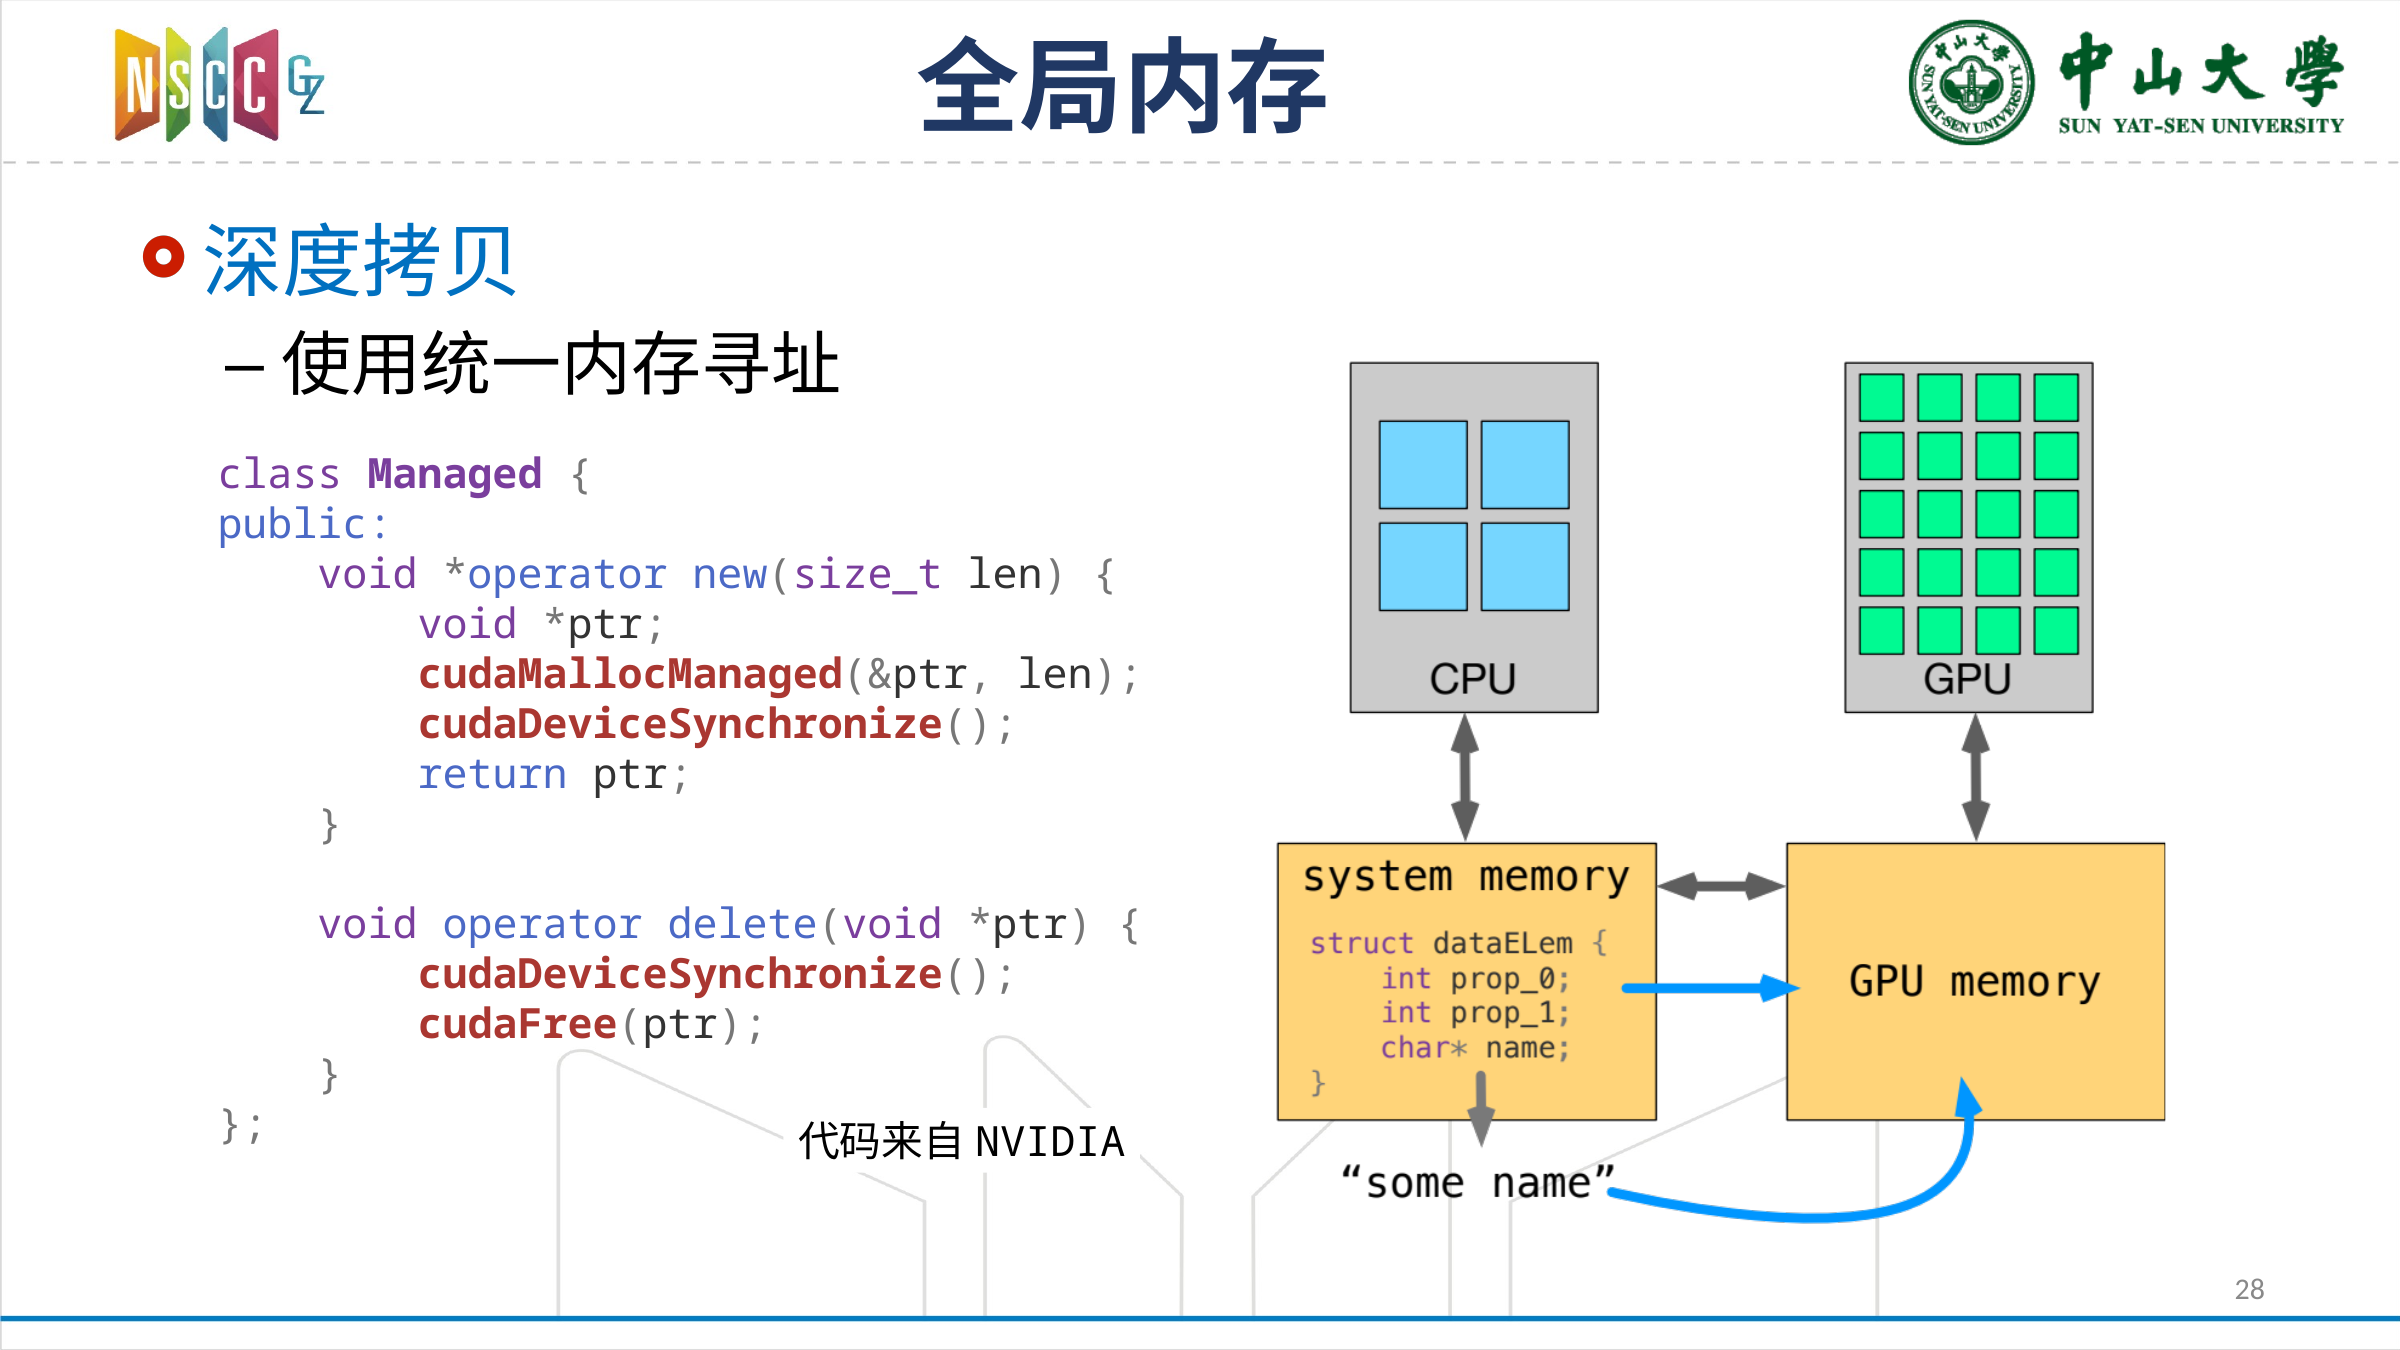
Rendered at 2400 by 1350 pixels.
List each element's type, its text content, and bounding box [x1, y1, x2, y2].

slide_number 28 [1719, 1251, 2280, 1324]
title 全局内存 [349, 13, 1897, 153]
list 深度拷贝 使用统一内存寻址 [120, 202, 2280, 1206]
text_box class Managed { public: void *operator new(size_t len) { void *ptr; cudaMallocManaged(&ptr, len); cudaDeviceSynchronize(); return ptr; } void operator delete(void *ptr) { cudaDeviceSynchronize(); cudaFree(ptr); } }; [202, 439, 1208, 1155]
text_box 代码来自NVIDIA [783, 1107, 1140, 1173]
picture [0, 0, 2400, 1350]
